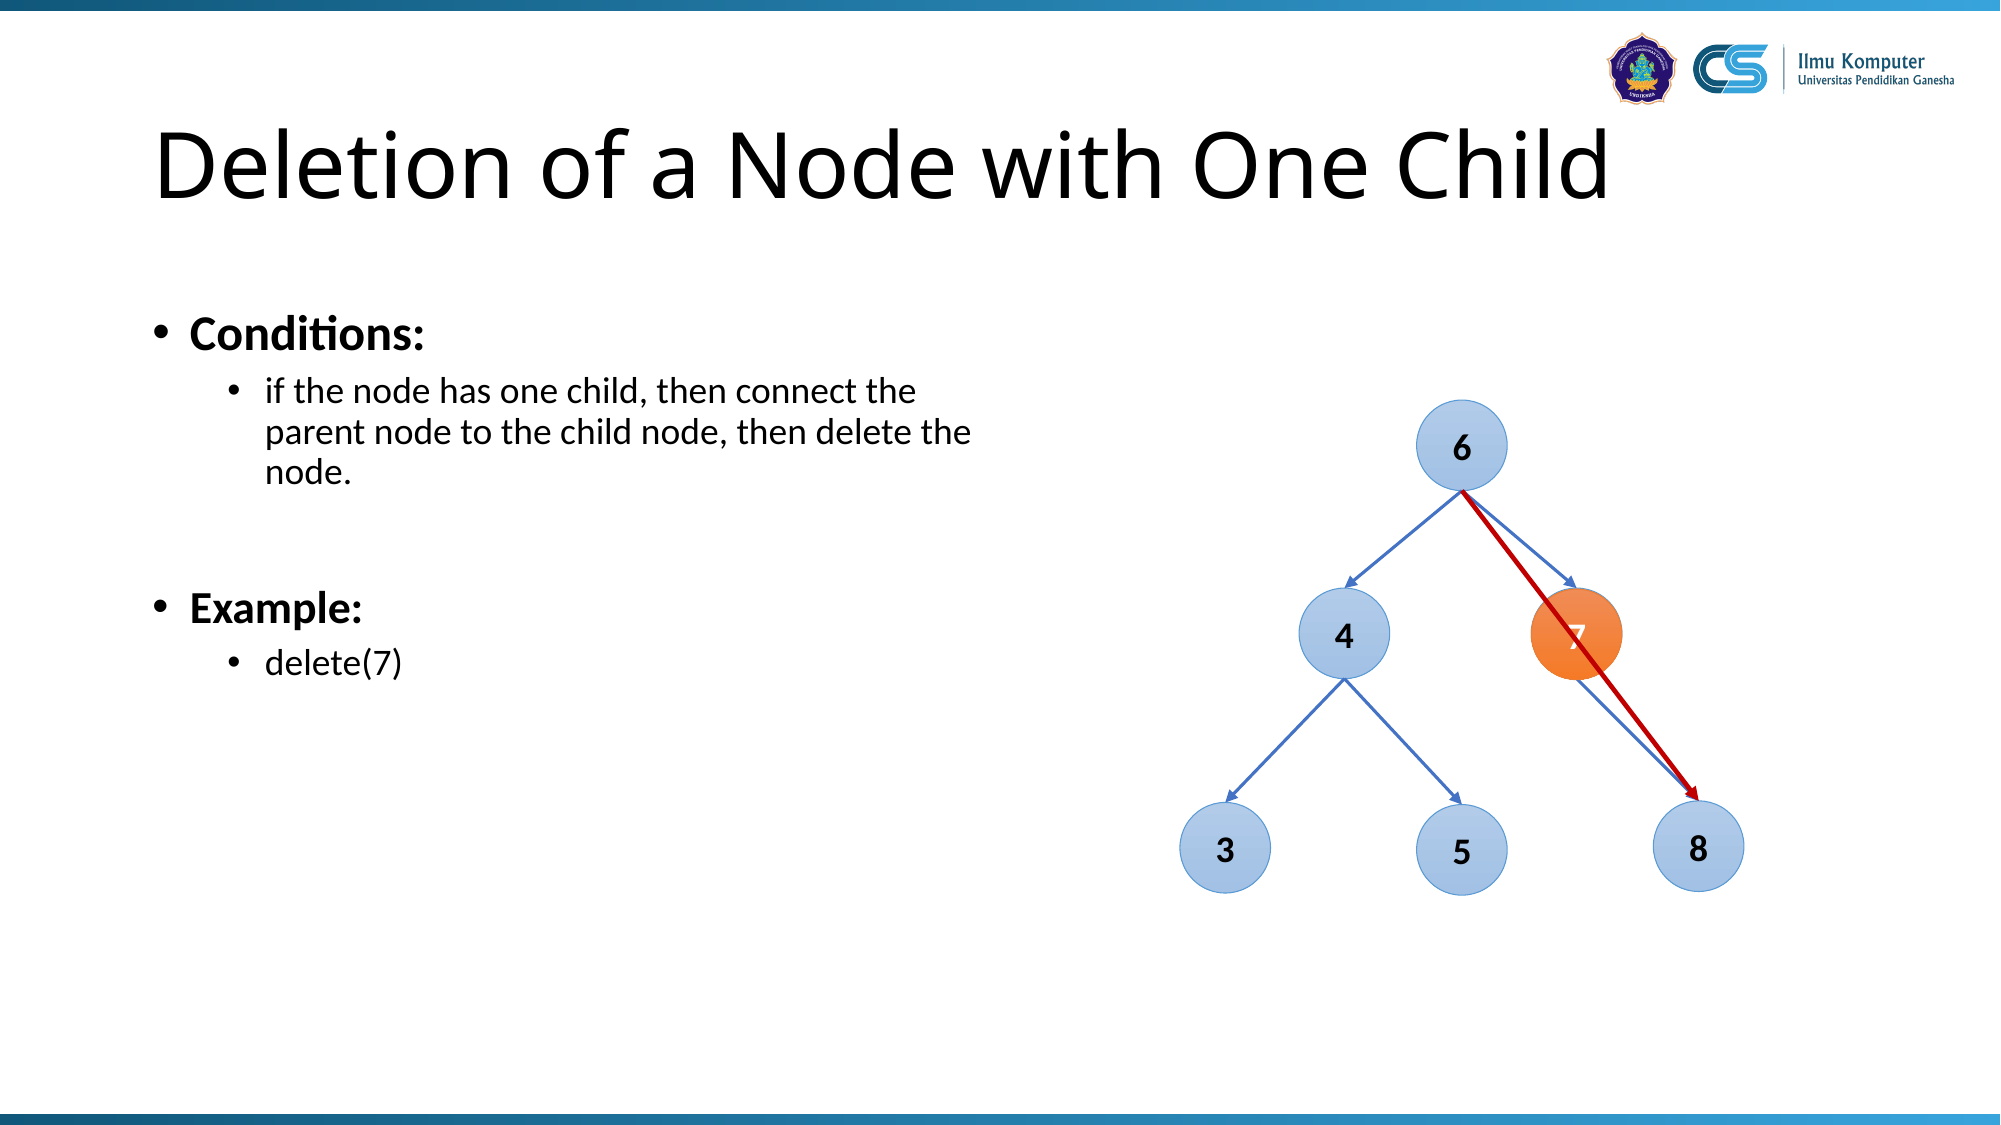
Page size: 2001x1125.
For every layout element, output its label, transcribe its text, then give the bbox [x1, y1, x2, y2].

title Deletion of a Node with One Child [137, 59, 1863, 278]
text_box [1605, 32, 1954, 105]
text_box 5 [1416, 804, 1508, 896]
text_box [1225, 678, 1344, 803]
text_box [0, 1113, 2000, 1125]
text_box 8 [1652, 800, 1745, 893]
text_box 4 [1298, 587, 1391, 678]
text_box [1344, 678, 1462, 805]
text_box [1344, 490, 1461, 589]
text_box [1461, 490, 1699, 801]
text_box 6 [1416, 399, 1508, 490]
text_box 3 [1179, 801, 1272, 894]
list Conditions: if the node has one child, then connect the parent node to the child node, then delete the node. Example: delete(7) [137, 299, 1039, 992]
text_box [0, 0, 2000, 11]
